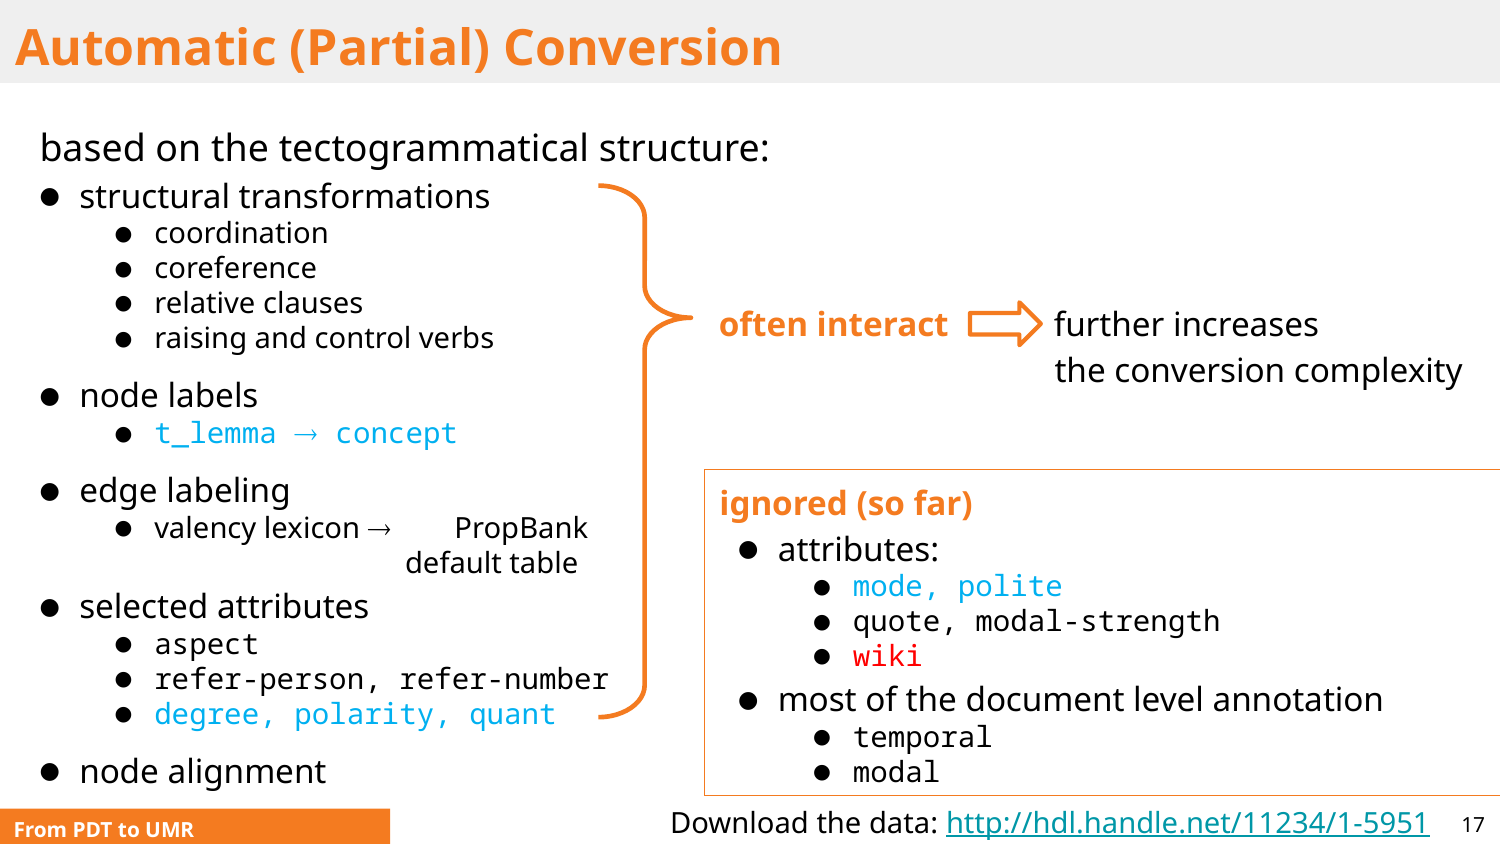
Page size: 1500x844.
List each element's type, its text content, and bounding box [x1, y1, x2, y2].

text_box often interact further increases the conversion complexity [704, 290, 1500, 397]
title Automatic (Partial) Conversion [0, 0, 1500, 83]
slide_number 17 [1447, 807, 1500, 844]
text_box Download the data: http://hdl.handle.net/11234/1-5951 [655, 796, 1447, 844]
subtitle From PDT to UMR [0, 808, 391, 844]
text_box [967, 300, 1043, 348]
text_box ignored (so far) attributes: mode, polite quote, modal-strength wiki most of the document level annotation temporal modal [704, 469, 1500, 796]
list based on the tectogrammatical structure: structural transformations coordination coreference relative clauses raising and control verbs node labels t_lemma  concept edge labeling valency lexicon  PropBank default table selected attributes aspect refer-person, refer-number degree, polarity, quant node alignment [5, 102, 1404, 778]
text_box [598, 184, 692, 718]
